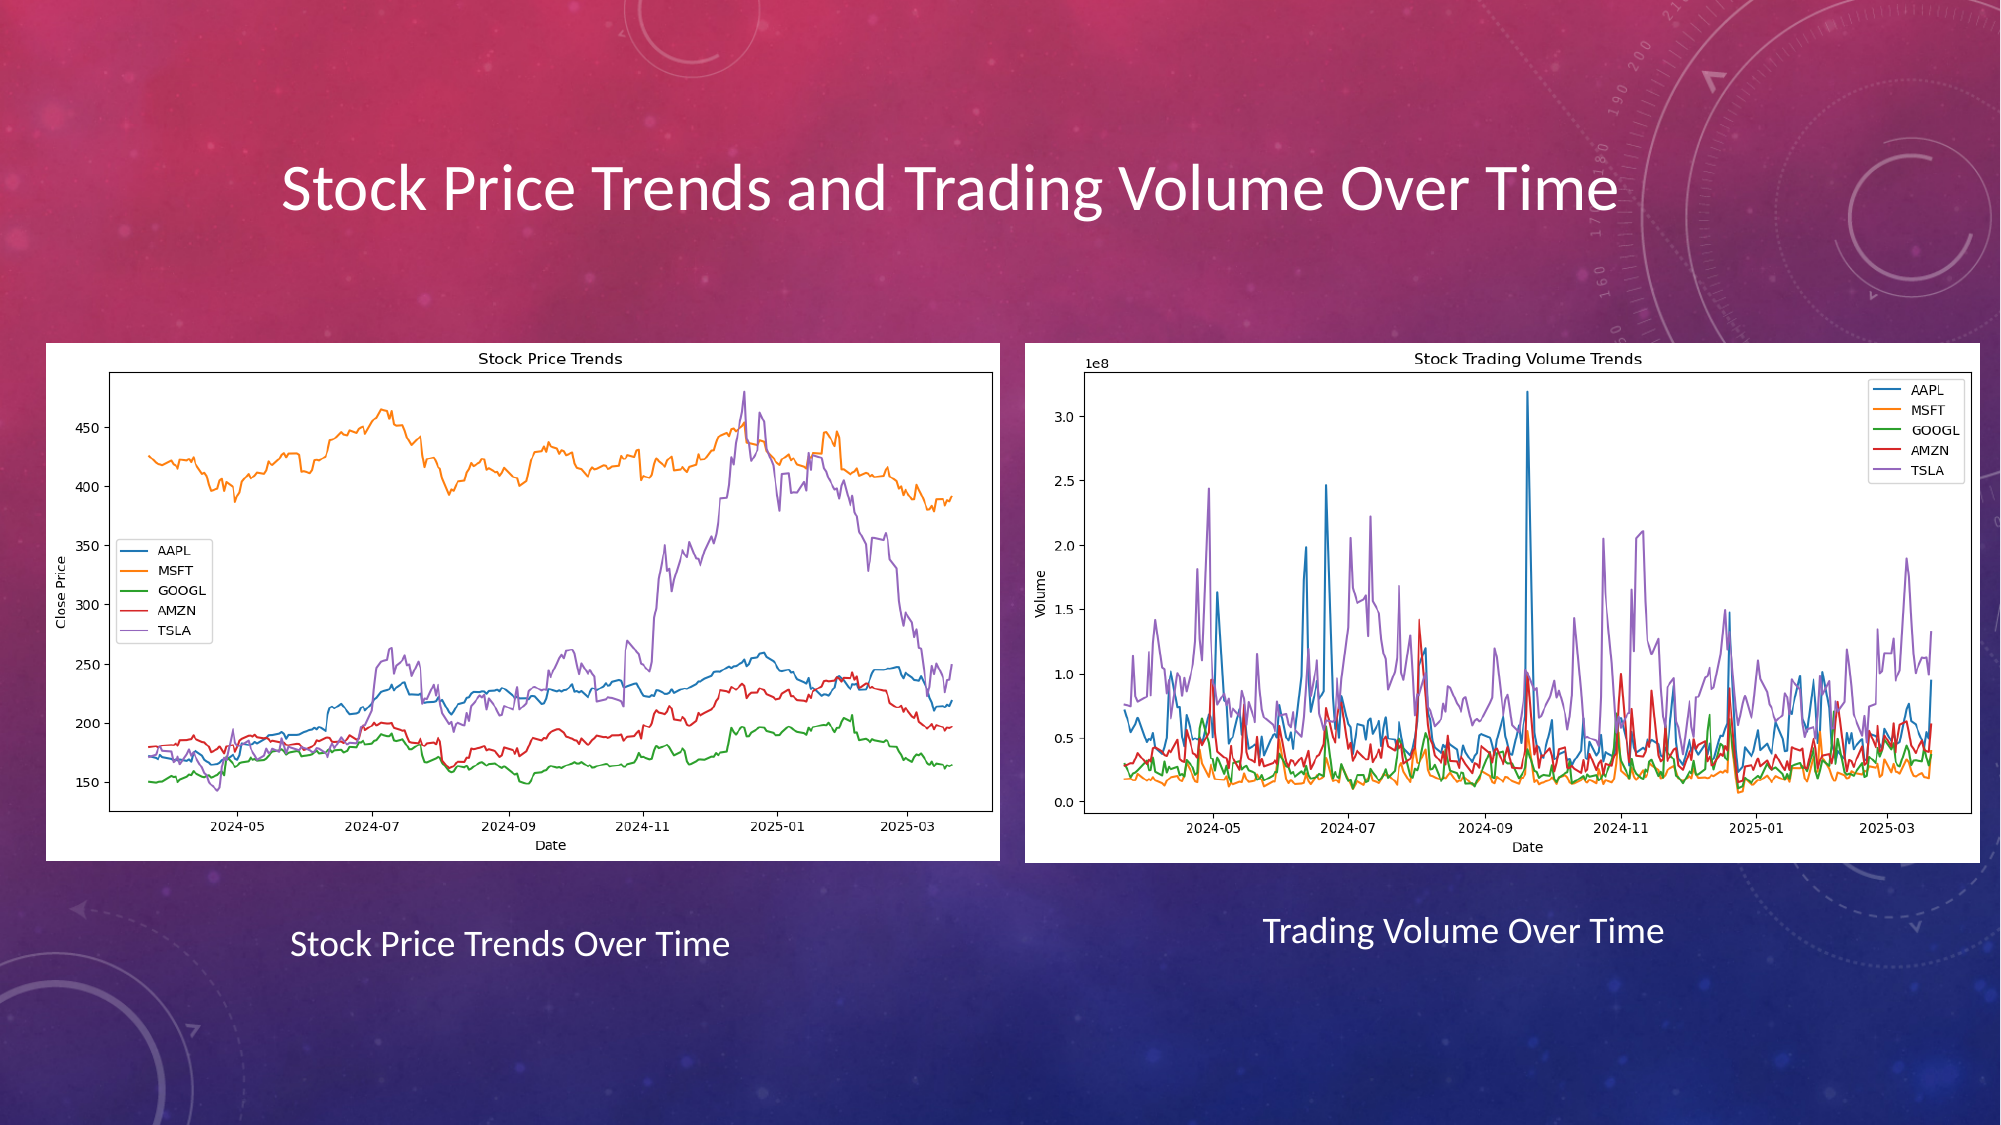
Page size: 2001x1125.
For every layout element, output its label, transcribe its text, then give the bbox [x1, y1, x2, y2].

text_box Stock Price Trends Over Time [275, 911, 808, 972]
text_box Trading Volume Over Time [1247, 898, 1757, 959]
picture [0, 0, 2001, 1125]
list Stock Price Trends and Trading Volume Over Time [251, 0, 1914, 484]
